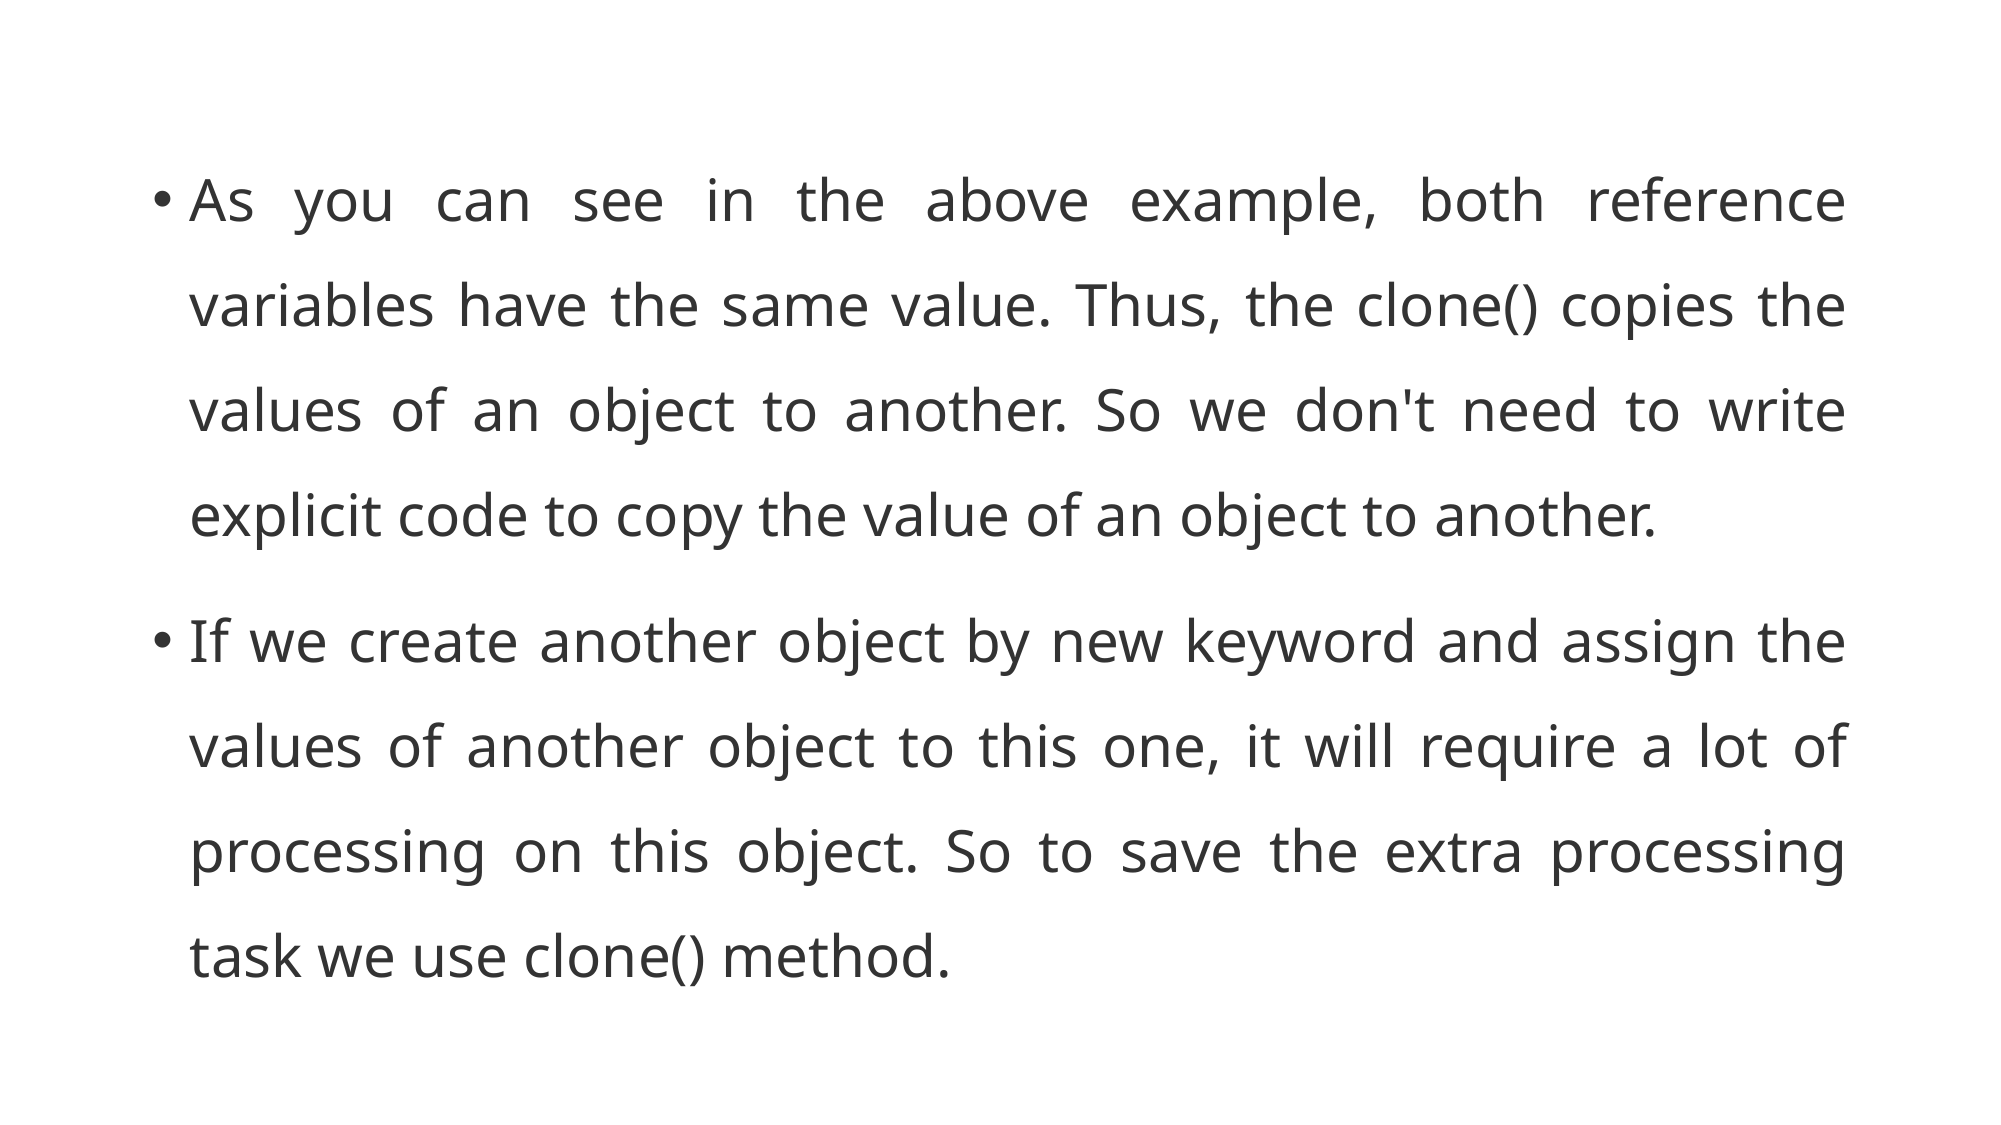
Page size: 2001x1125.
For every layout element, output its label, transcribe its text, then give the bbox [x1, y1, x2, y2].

list As you can see in the above example, both reference variables have the same value. Thus, the clone() copies the values of an object to another. So we don't need to write explicit code to copy the value of an object to another. If we create another object by new keyword and assign the values of another object to this one, it will require a lot of processing on this object. So to save the extra processing task we use clone() method. [137, 120, 1863, 1014]
